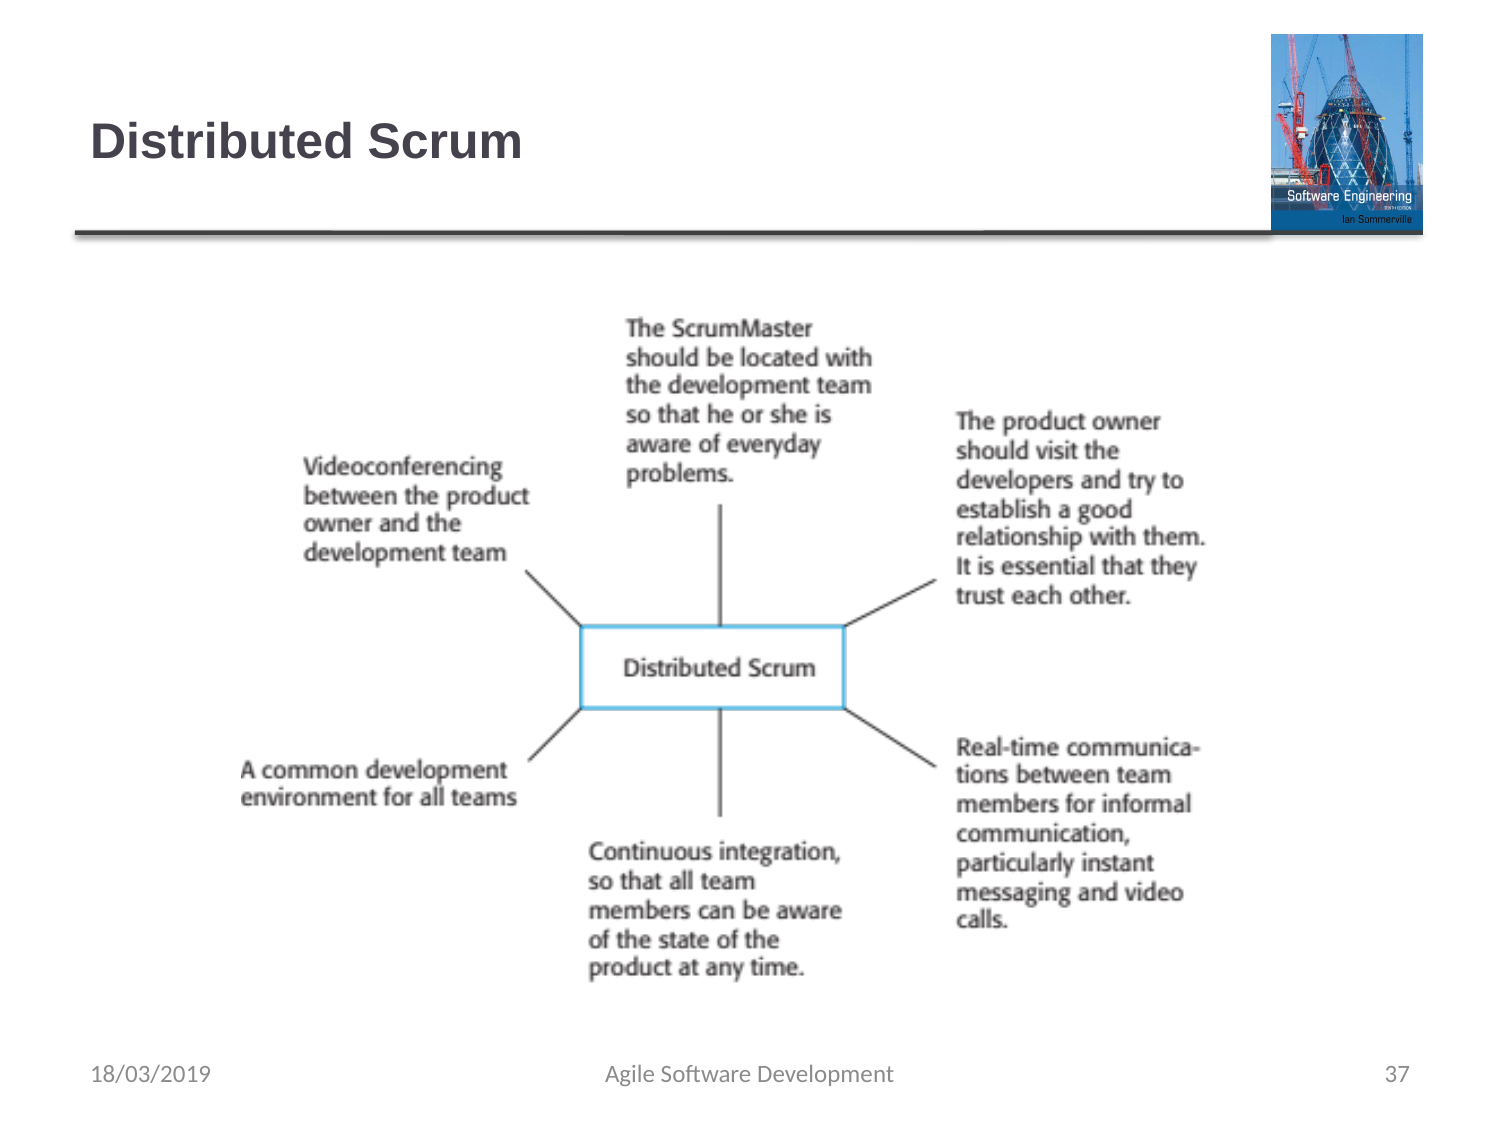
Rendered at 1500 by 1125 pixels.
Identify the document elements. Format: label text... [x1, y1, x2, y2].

footer Agile Software Development [512, 1058, 988, 1103]
slide_number 37 [1074, 1058, 1425, 1103]
title Distributed Scrum [74, 44, 1272, 233]
picture [240, 34, 1500, 1049]
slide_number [75, 1042, 425, 1103]
